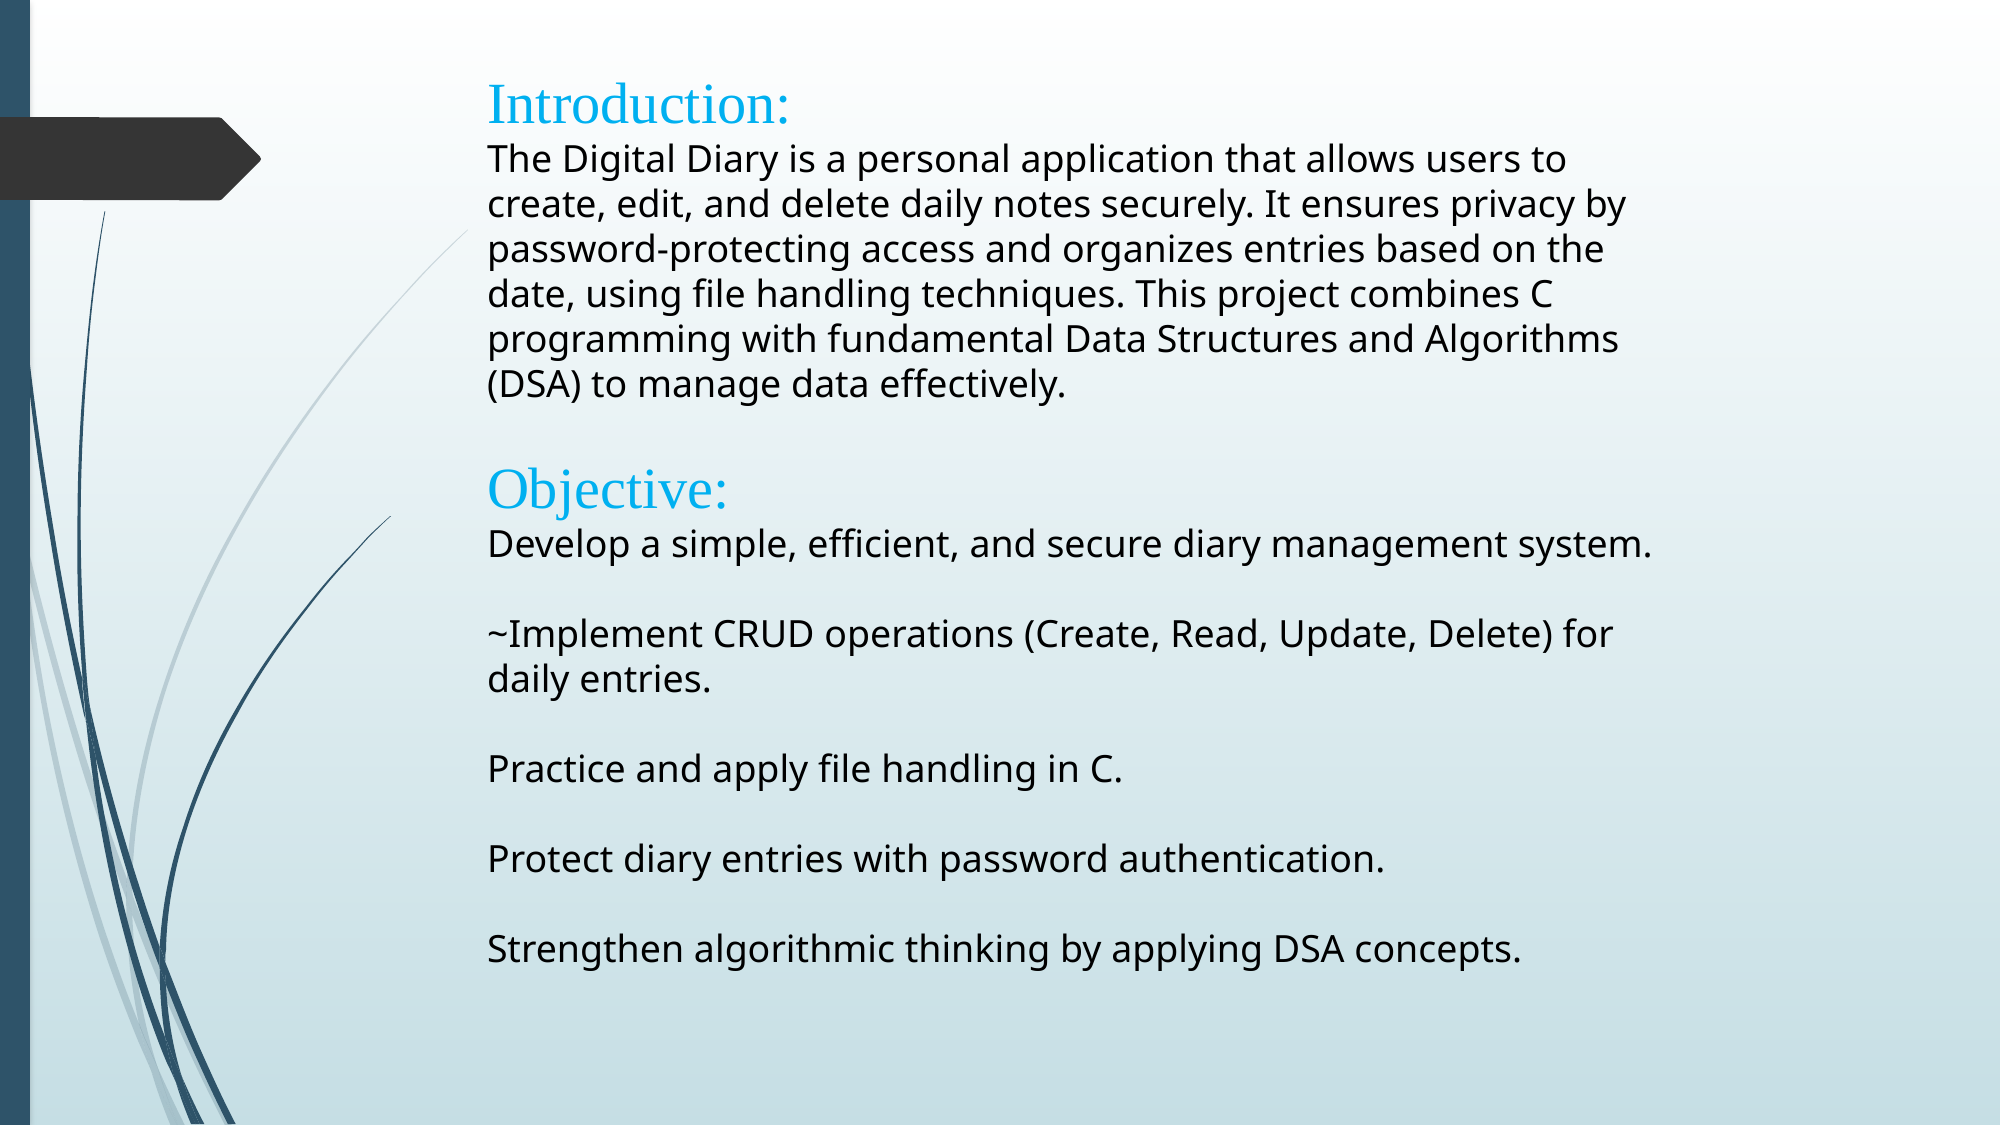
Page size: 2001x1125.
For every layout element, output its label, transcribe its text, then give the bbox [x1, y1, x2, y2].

text_box Introduction: The Digital Diary is a personal application that allows users to create, edit, and delete daily notes securely. It ensures privacy by password-protecting access and organizes entries based on the date, using file handling techniques. This project combines C programming with fundamental Data Structures and Algorithms (DSA) to manage data effectively. Objective: Develop a simple, efficient, and secure diary management system. ~Implement CRUD operations (Create, Read, Update, Delete) for daily entries. Practice and apply file handling in C. Protect diary entries with password authentication. Strengthen algorithmic thinking by applying DSA concepts. [472, 57, 1678, 978]
